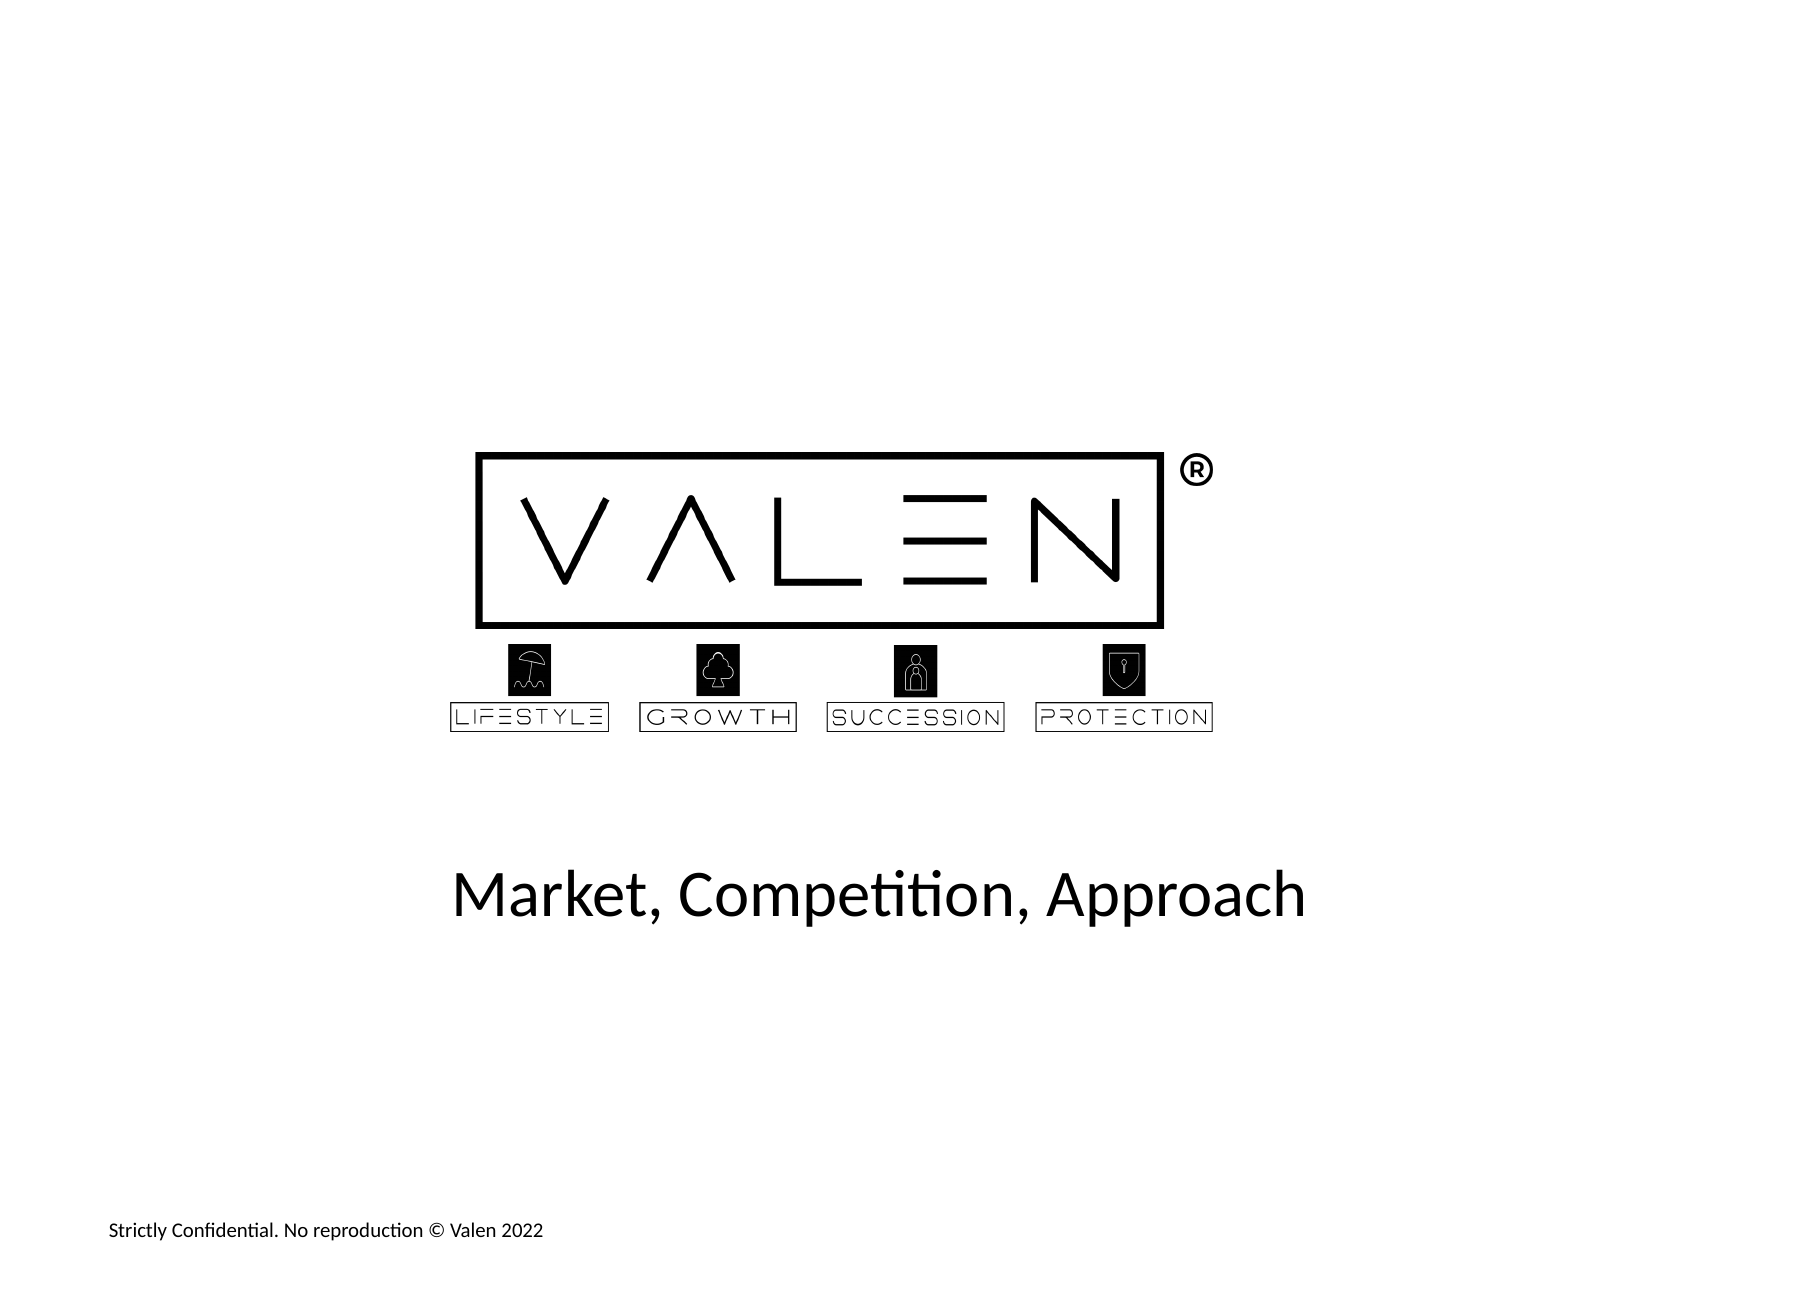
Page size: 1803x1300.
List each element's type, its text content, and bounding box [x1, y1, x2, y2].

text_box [474, 452, 1213, 629]
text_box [449, 644, 1213, 733]
text_box Market, Competition, Approach [437, 842, 1324, 938]
